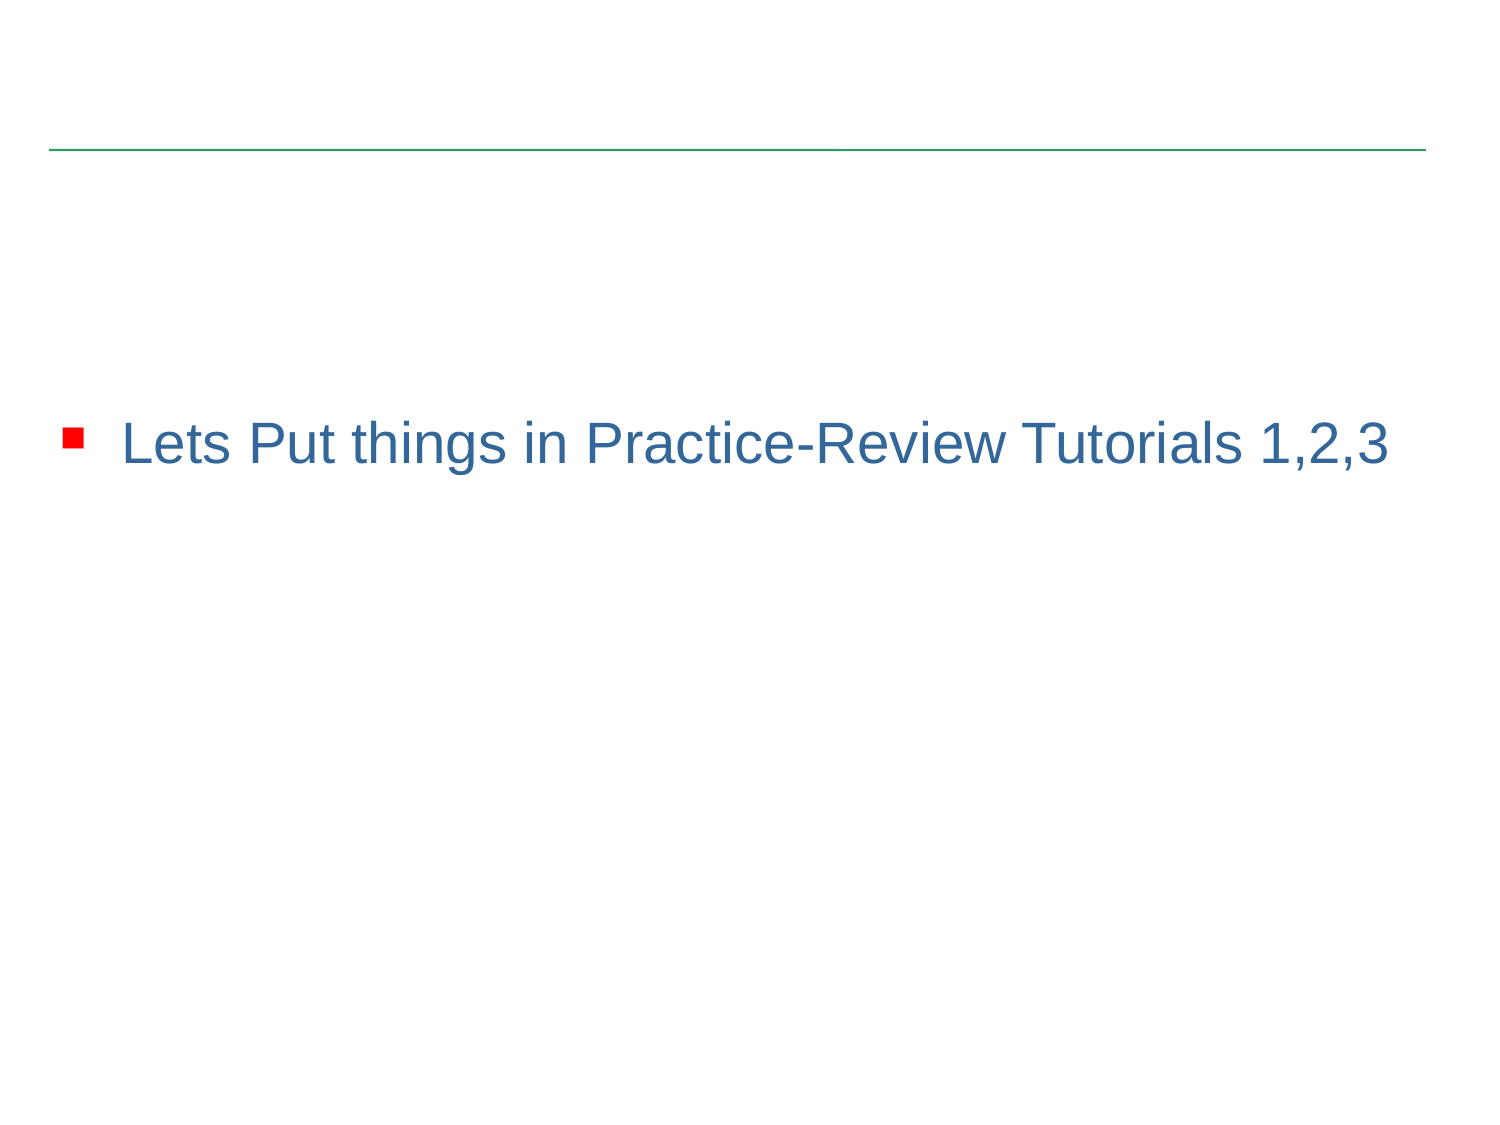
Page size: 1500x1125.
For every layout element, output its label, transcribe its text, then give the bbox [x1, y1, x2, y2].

list Lets Put things in Practice-Review Tutorials 1,2,3 [49, 396, 1451, 610]
